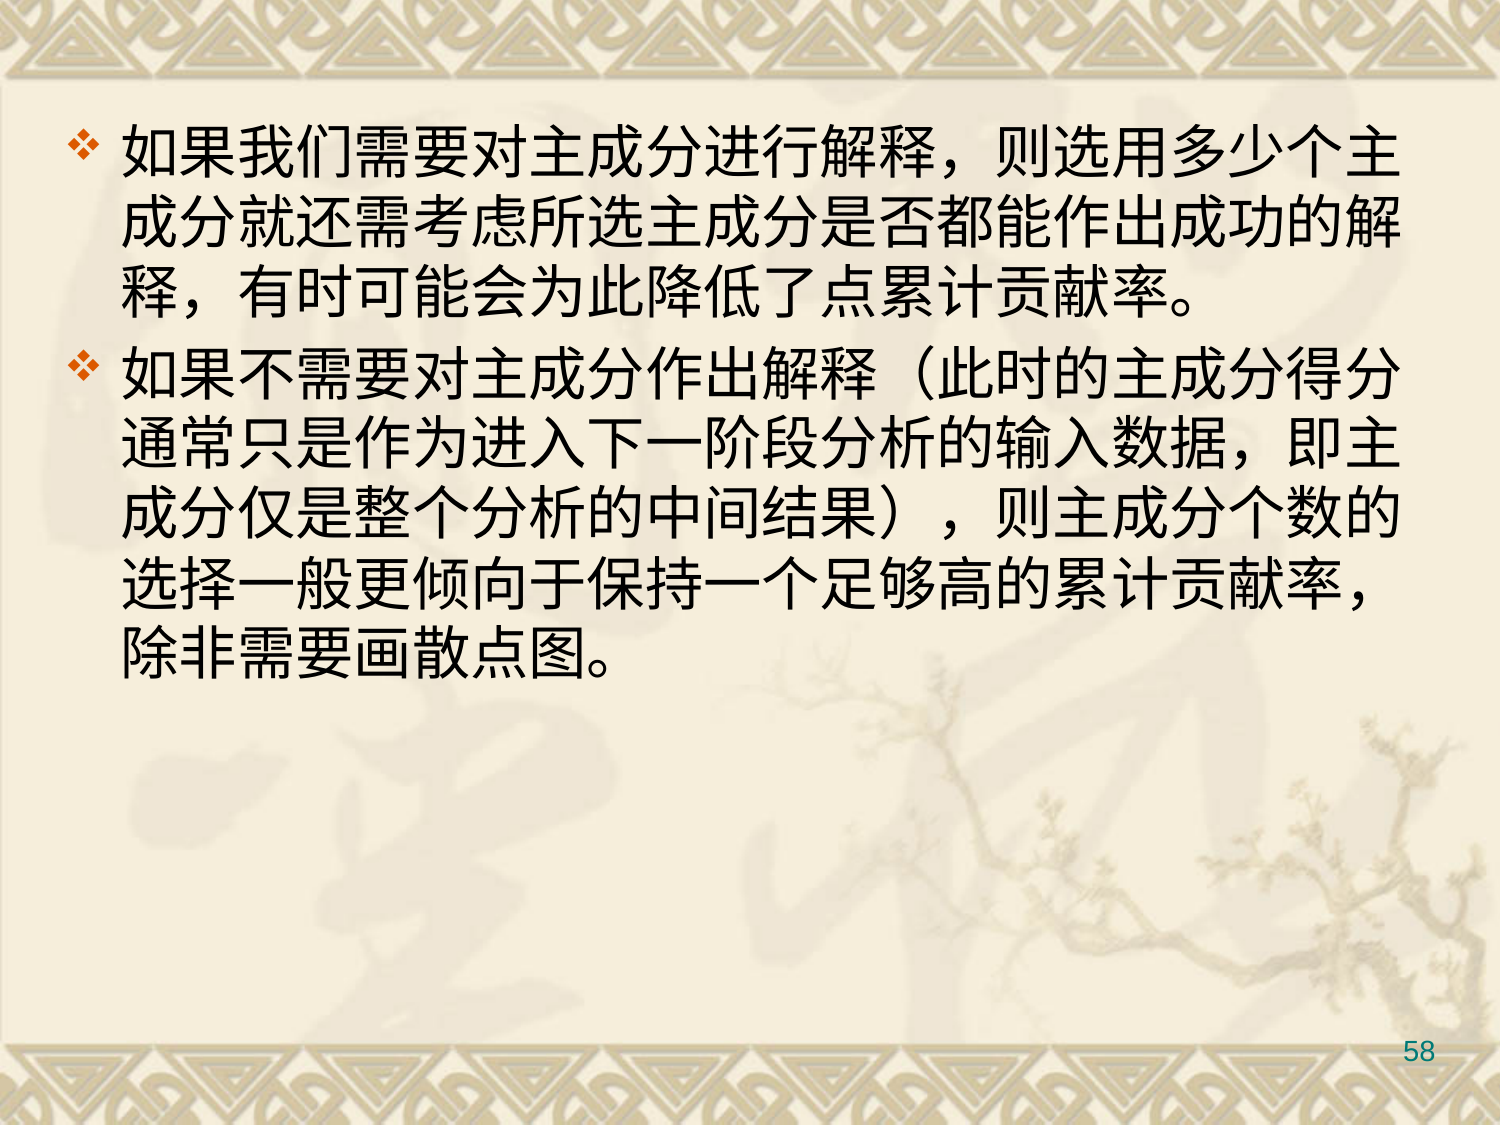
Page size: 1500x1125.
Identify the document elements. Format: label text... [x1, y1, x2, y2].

slide_number 58 [1074, 1024, 1451, 1103]
picture [0, 0, 1500, 1125]
list 如果我们需要对主成分进行解释，则选用多少个主成分就还需考虑所选主成分是否都能作出成功的解释，有时可能会为此降低了点累计贡献率。 如果不需要对主成分作出解释（此时的主成分得分通常只是作为进入下一阶段分析的输入数据，即主成分仅是整个分析的中间结果），则主成分个数的选择一般更倾向于保持一个足够高的累计贡献率，除非需要画散点图。 [49, 107, 1451, 1001]
